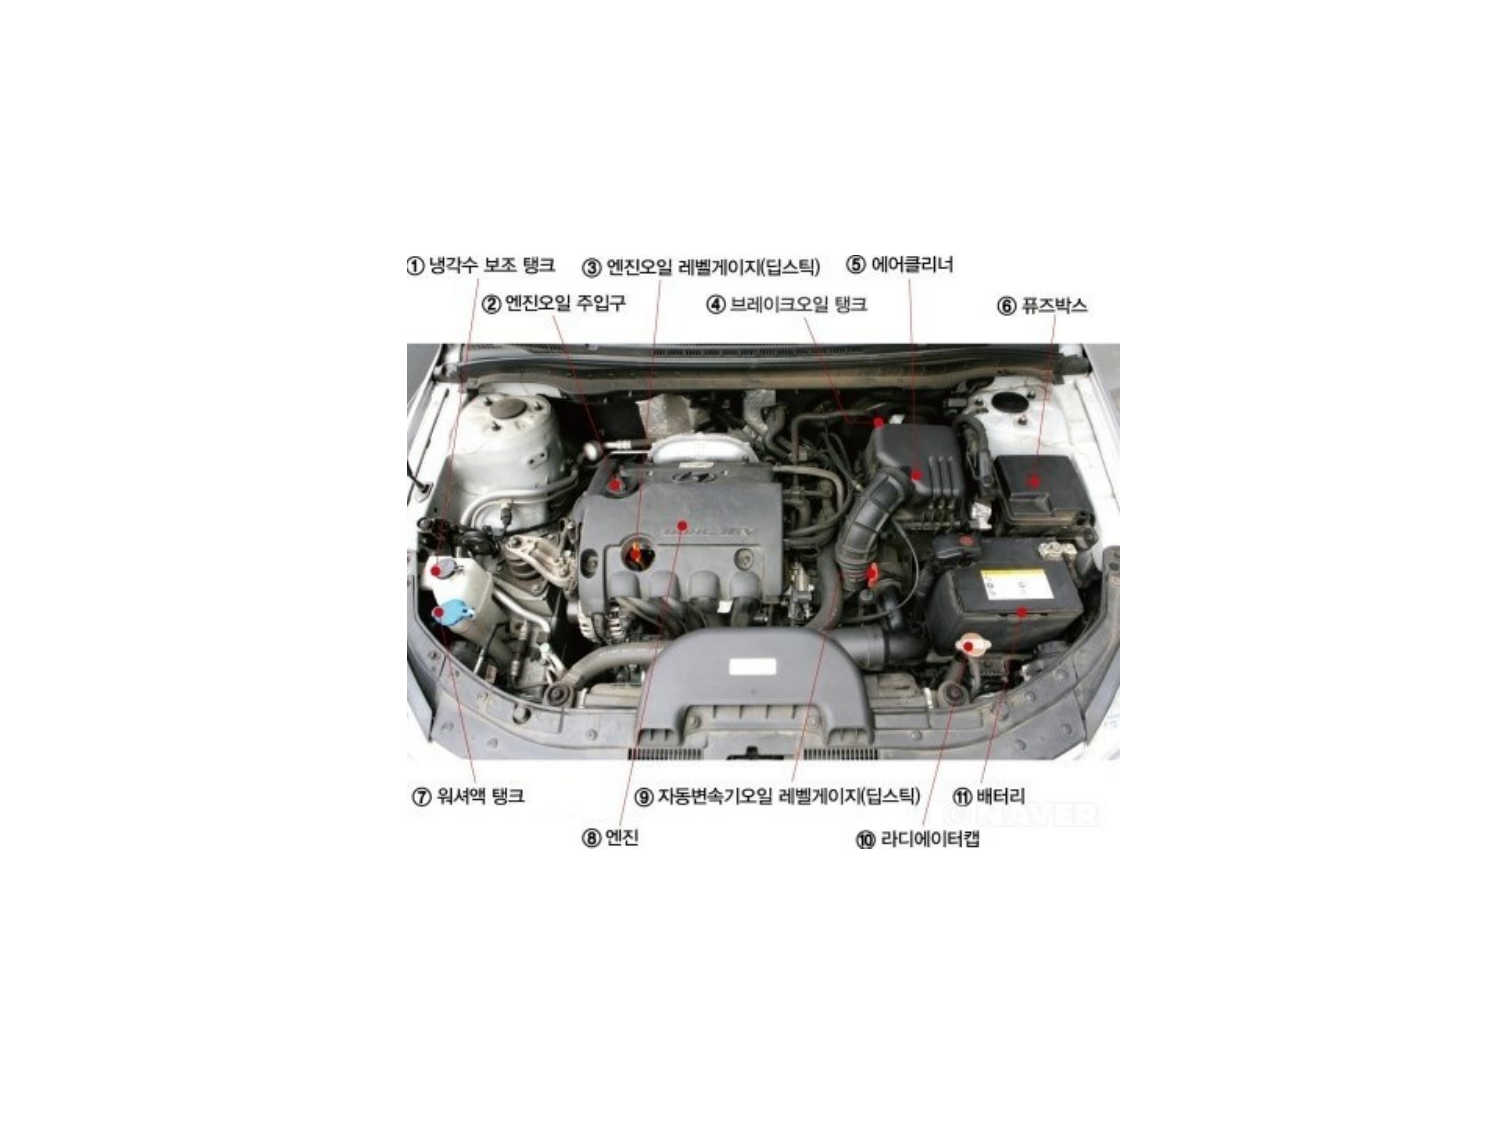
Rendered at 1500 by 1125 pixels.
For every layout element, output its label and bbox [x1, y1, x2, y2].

picture [407, 255, 1121, 850]
